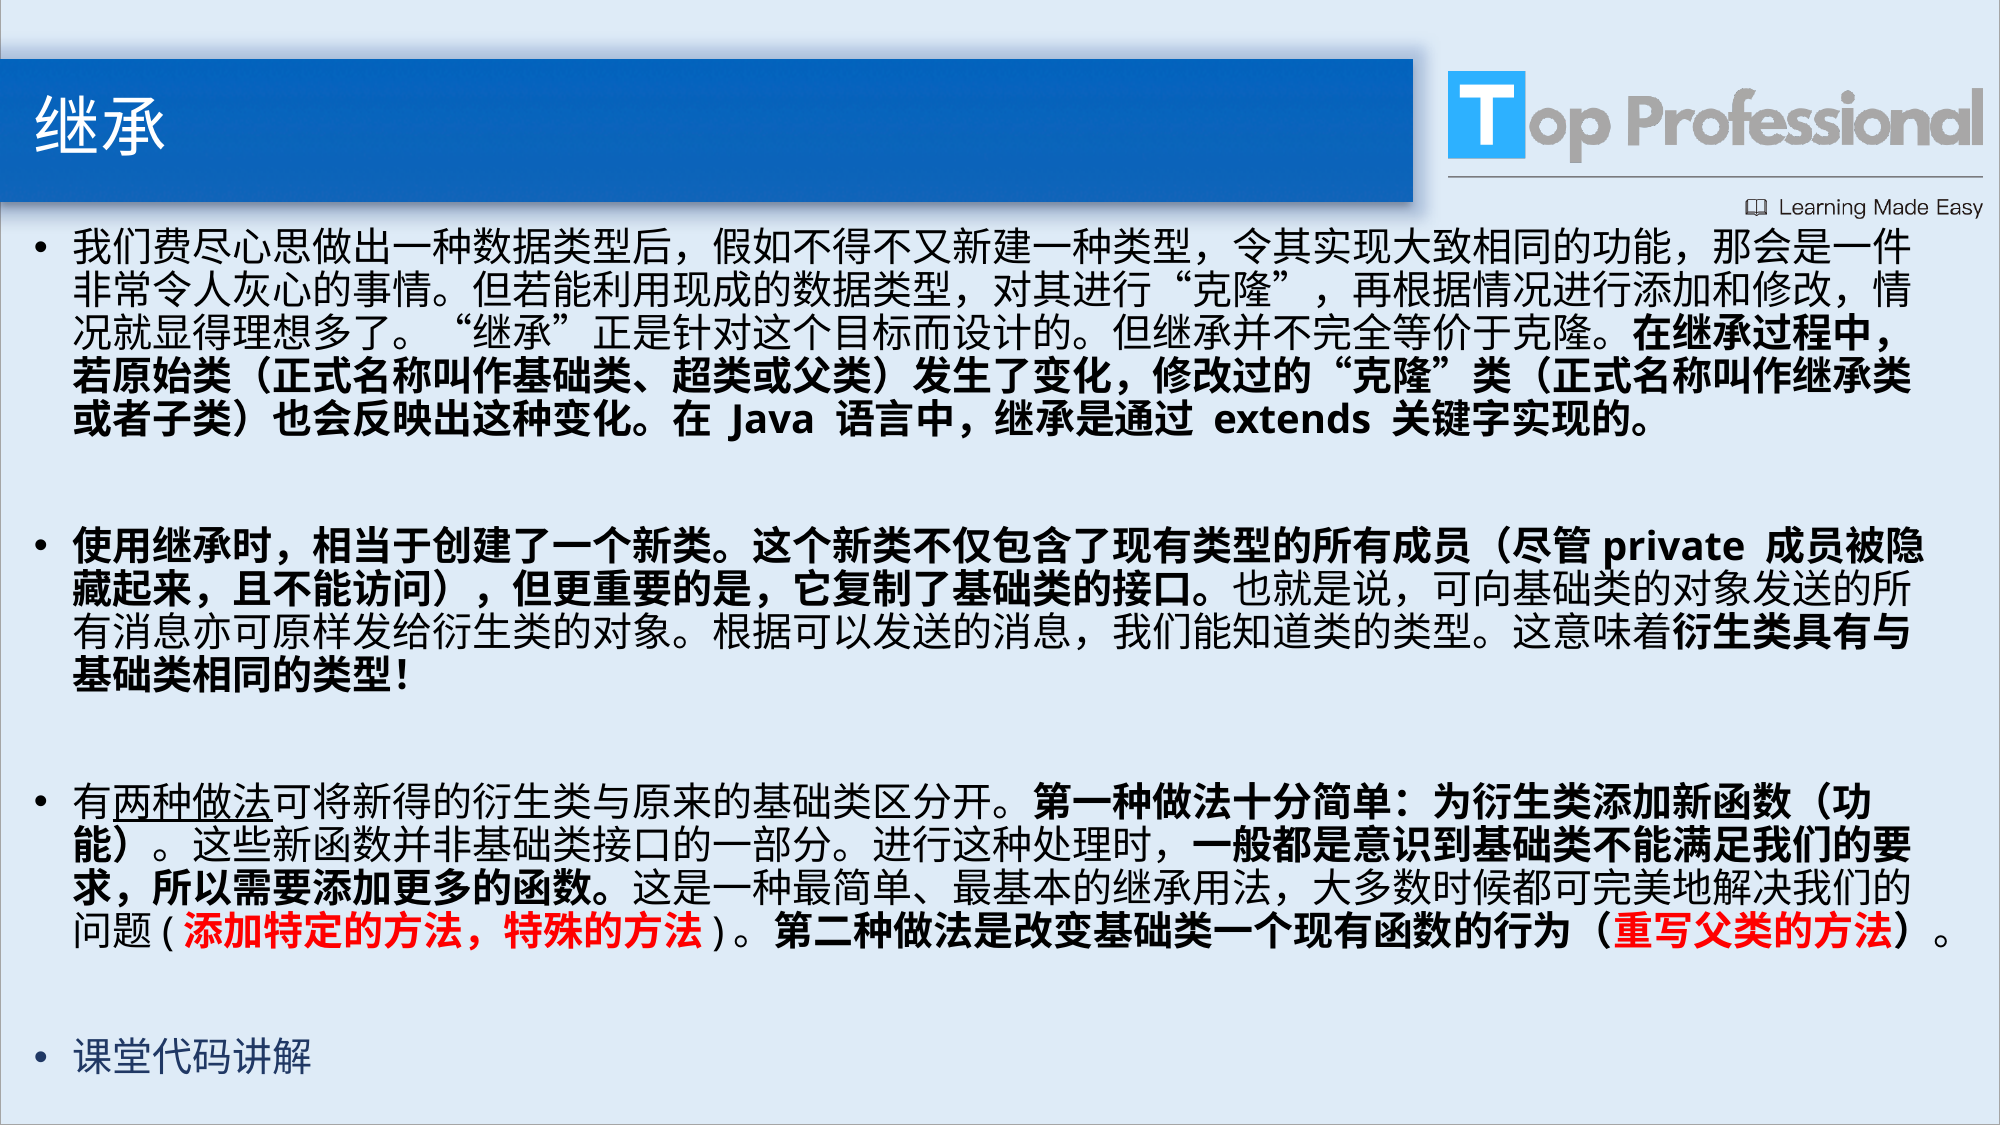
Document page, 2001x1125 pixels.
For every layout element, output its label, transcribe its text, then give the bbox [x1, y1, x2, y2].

list 我们费尽心思做出一种数据类型后，假如不得不又新建一种类型，令其实现大致相同的功能，那会是一件非常令人灰心的事情。但若能利用现成的数据类型，对其进行“克隆”，再根据情况进行添加和修改，情况就显得理想多了。“继承”正是针对这个目标而设计的。但继承并不完全等价于克隆。在继承过程中，若原始类（正式名称叫作基础类、超类或父类）发生了变化，修改过的“克隆”类（正式名称叫作继承类或者子类）也会反映出这种变化。在 Java 语言中，继承是通过 extends 关键字实现的。 使用继承时，相当于创建了一个新类。这个新类不仅包含了现有类型的所有成员（尽管private 成员被隐藏起来，且不能访问），但更重要的是，它复制了基础类的接口。也就是说，可向基础类的对象发送的所有消息亦可原样发给衍生类的对象。根据可以发送的消息，我们能知道类的类型。这意味着衍生类具有与基础类相同的类型！ 有两种做法可将新得的衍生类与原来的基础类区分开。第一种做法十分简单：为衍生类添加新函数（功能）。这些新函数并非基础类接口的一部分。进行这种处理时，一般都是意识到基础类不能满足我们的要求，所以需要添加更多的函数。这是一种最简单、最基本的继承用法，大多数时候都可完美地解决我们的问题(添加特定的方法，特殊的方法)。第二种做法是改变基础类一个现有函数的行为（重写父类的方法）。 课堂代码讲解 [18, 219, 1957, 1106]
picture [0, 59, 1413, 202]
picture [1448, 71, 1983, 219]
title 继承 [18, 75, 1400, 185]
